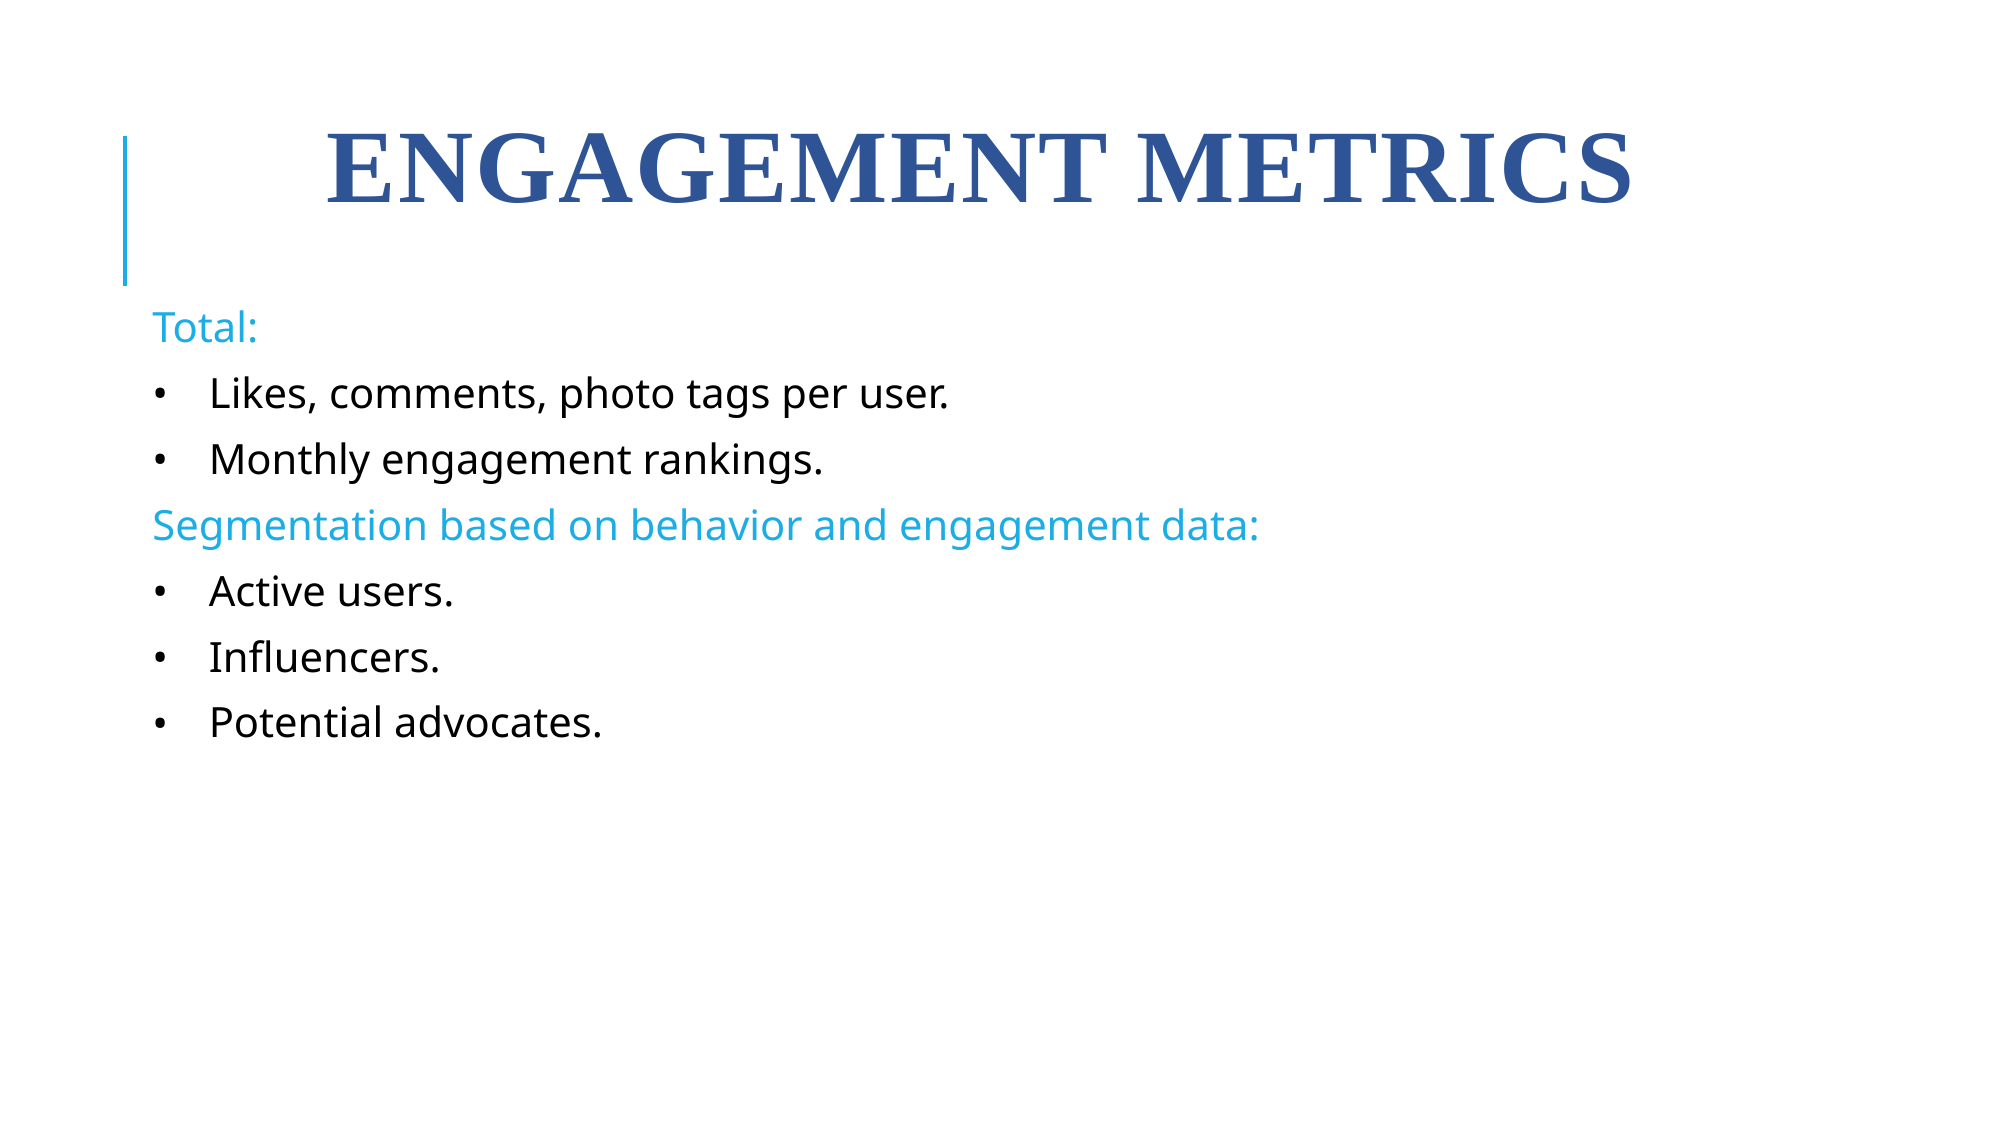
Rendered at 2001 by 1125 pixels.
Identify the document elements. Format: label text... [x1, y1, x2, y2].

list Total: Likes, comments, photo tags per user. Monthly engagement rankings. Segmentation based on behavior and engagement data: Active users. Influencers. Potential advocates. [137, 299, 1826, 1125]
title Engagement Metrics [137, 59, 1826, 278]
